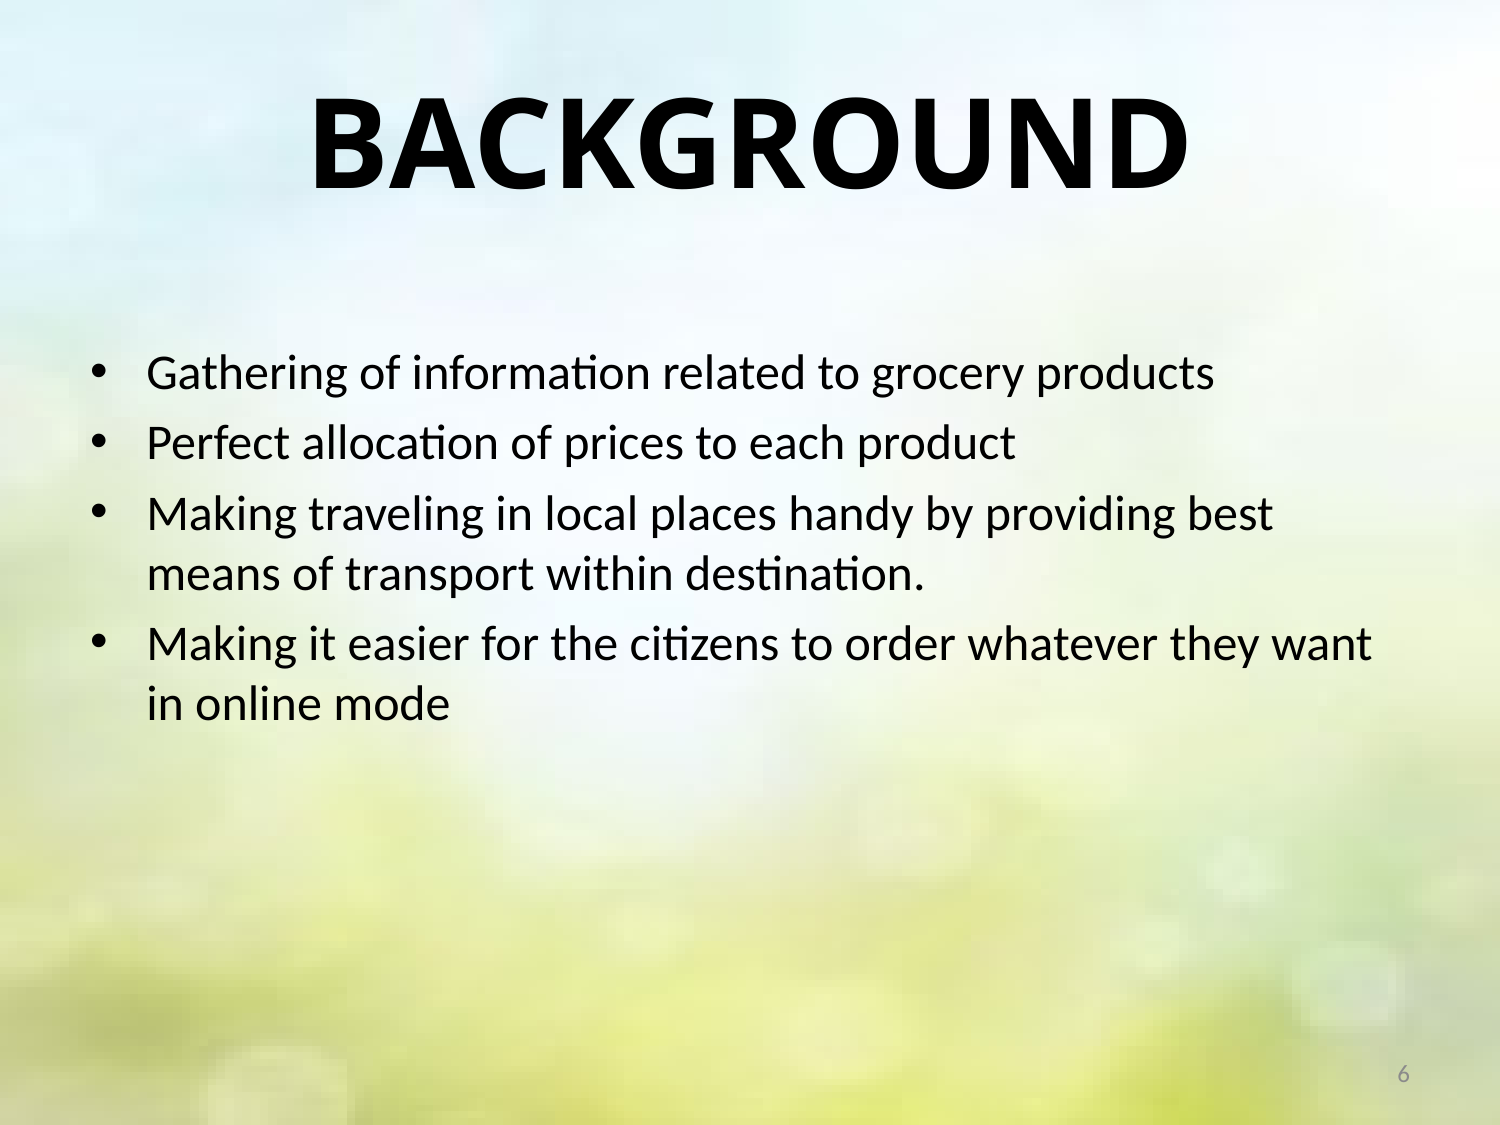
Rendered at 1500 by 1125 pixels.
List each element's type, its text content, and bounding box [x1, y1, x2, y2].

title background [75, 45, 1425, 233]
slide_number 6 [1074, 1042, 1425, 1103]
list Gathering of information related to grocery products Perfect allocation of prices to each product Making traveling in local places handy by providing best means of transport within destination. Making it easier for the citizens to order whatever they want in online mode [75, 262, 1425, 1005]
picture [0, 0, 1500, 1125]
